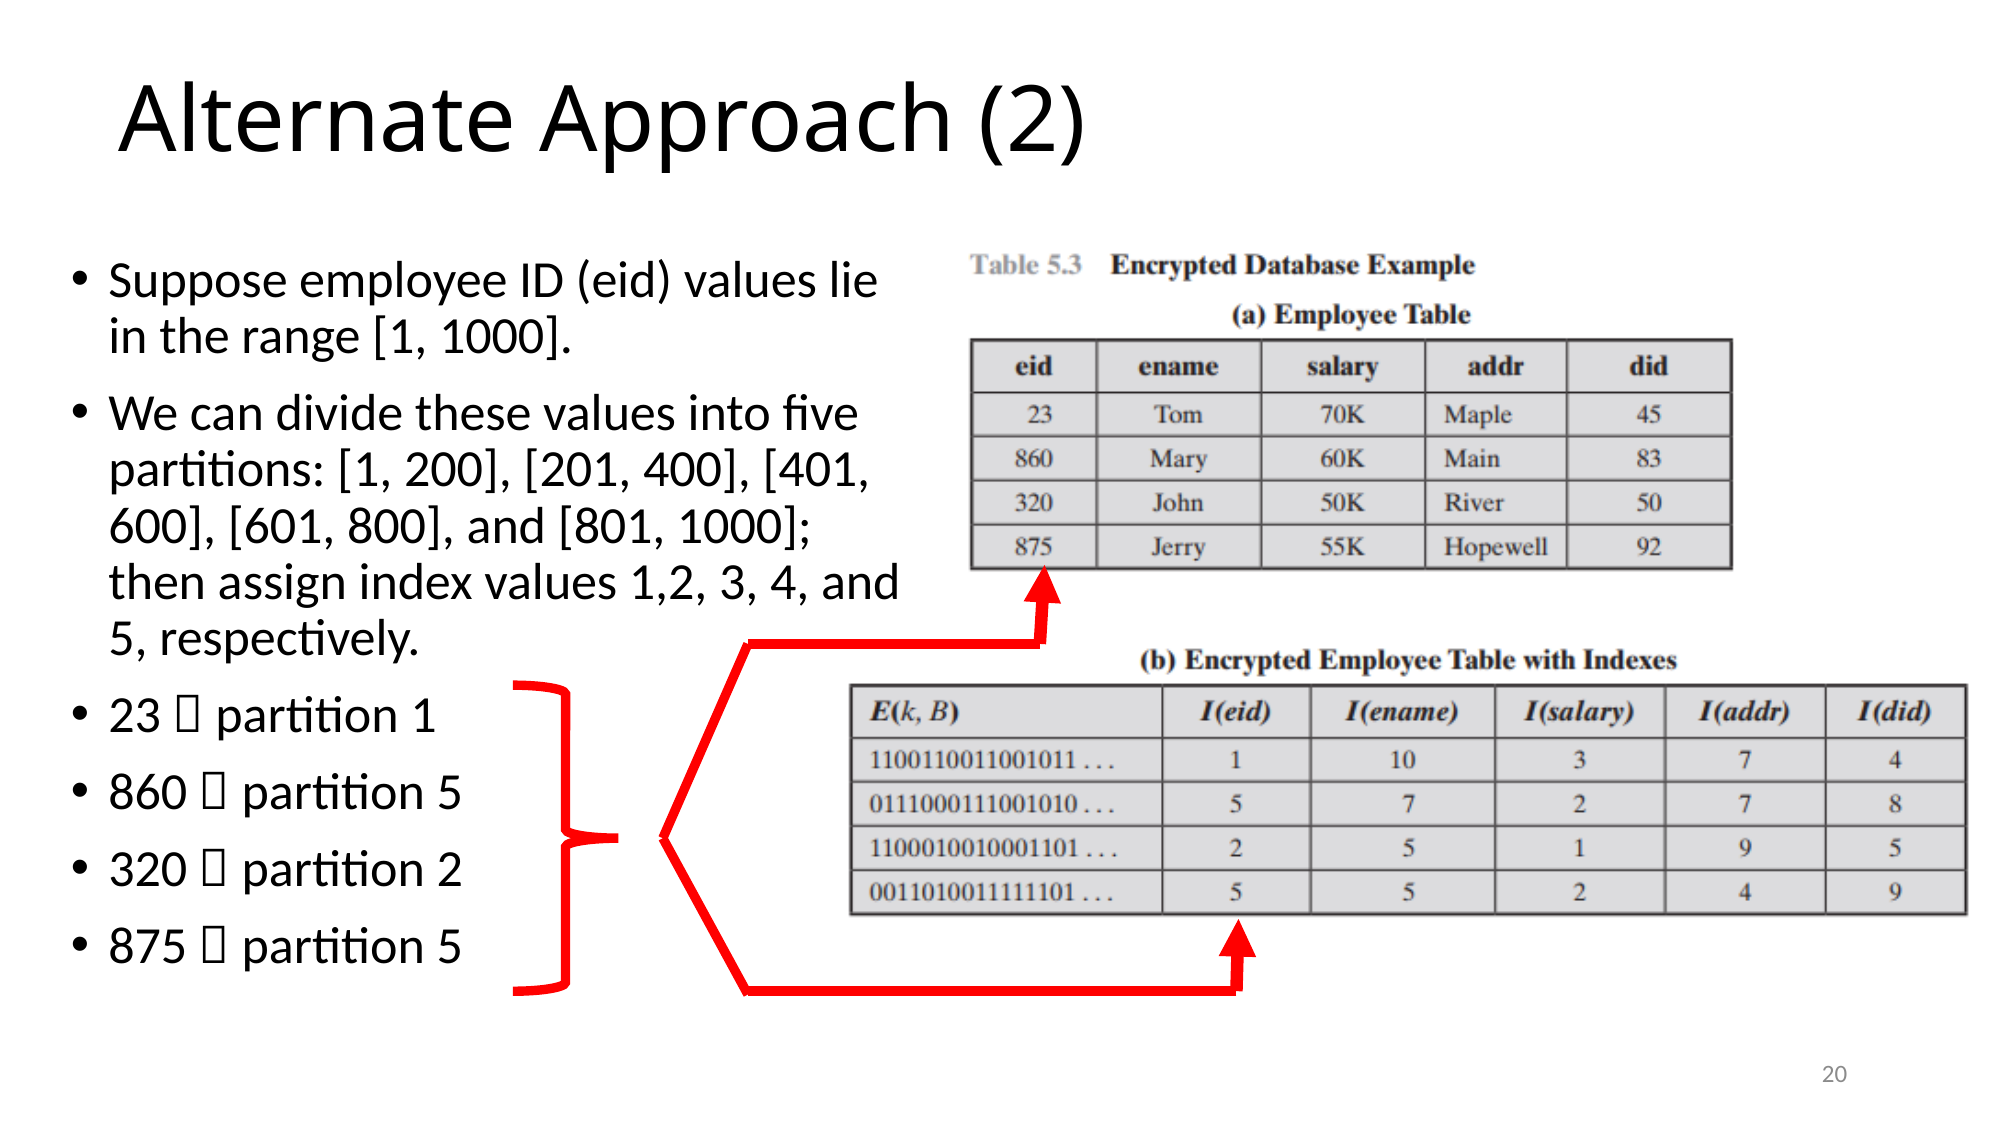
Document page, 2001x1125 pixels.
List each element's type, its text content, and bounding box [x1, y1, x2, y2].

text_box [1039, 564, 1045, 644]
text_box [662, 643, 748, 838]
picture [820, 245, 1976, 934]
text_box [512, 684, 619, 992]
list Suppose employee ID (eid) values lie in the range [1, 1000]. We can divide these values into five partitions: [1, 200], [201, 400], [401, 600], [601, 800], and [801, 1000]; then assign index values 1,2, 3, 4, and 5, respectively. 23  partition 1 860  partition 5 320  partition 2 875  partition 5 [55, 245, 925, 1043]
slide_number 20 [1412, 1042, 1863, 1103]
title Alternate Approach (2) [103, 59, 1863, 185]
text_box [662, 838, 748, 995]
